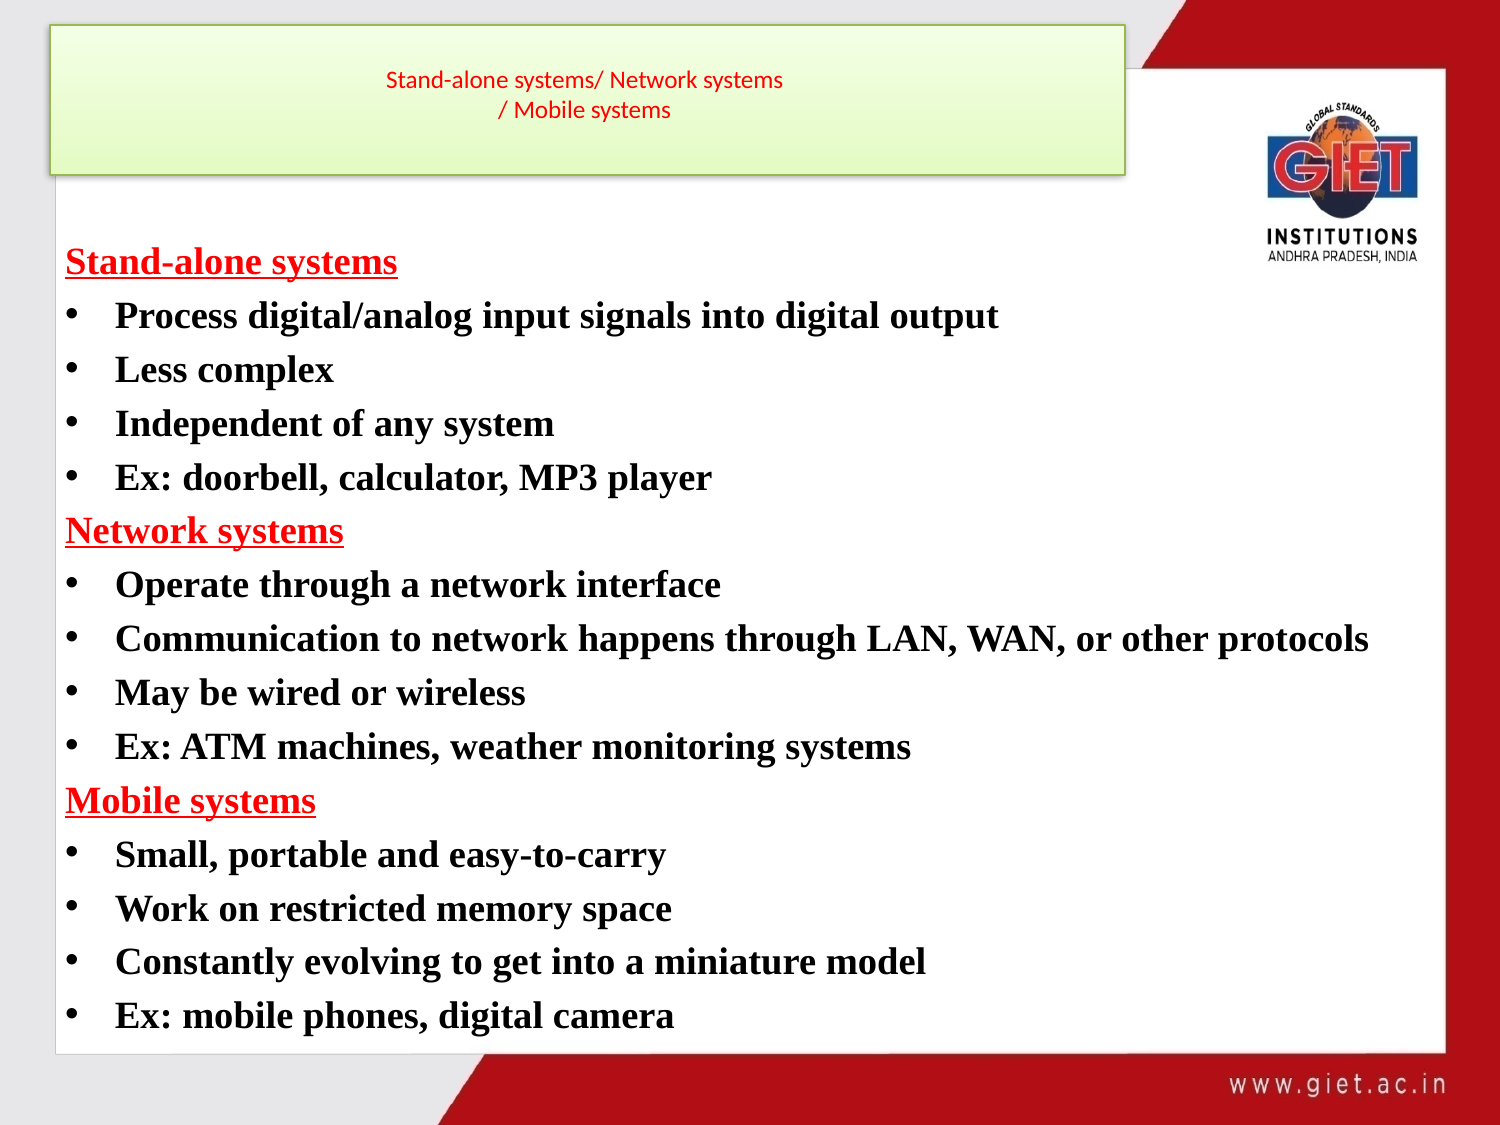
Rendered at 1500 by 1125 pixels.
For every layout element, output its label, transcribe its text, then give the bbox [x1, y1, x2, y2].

picture [0, 0, 1500, 1125]
title Stand-alone systems/ Network systems / Mobile systems [49, 24, 1126, 176]
list Stand-alone systems Process digital/analog input signals into digital output Less complex Independent of any system Ex: doorbell, calculator, MP3 player Network systems Operate through a network interface Communication to network happens through LAN, WAN, or other protocols May be wired or wireless Ex: ATM machines, weather monitoring systems Mobile systems Small, portable and easy-to-carry Work on restricted memory space Constantly evolving to get into a miniature model Ex: mobile phones, digital camera [50, 187, 1400, 1063]
